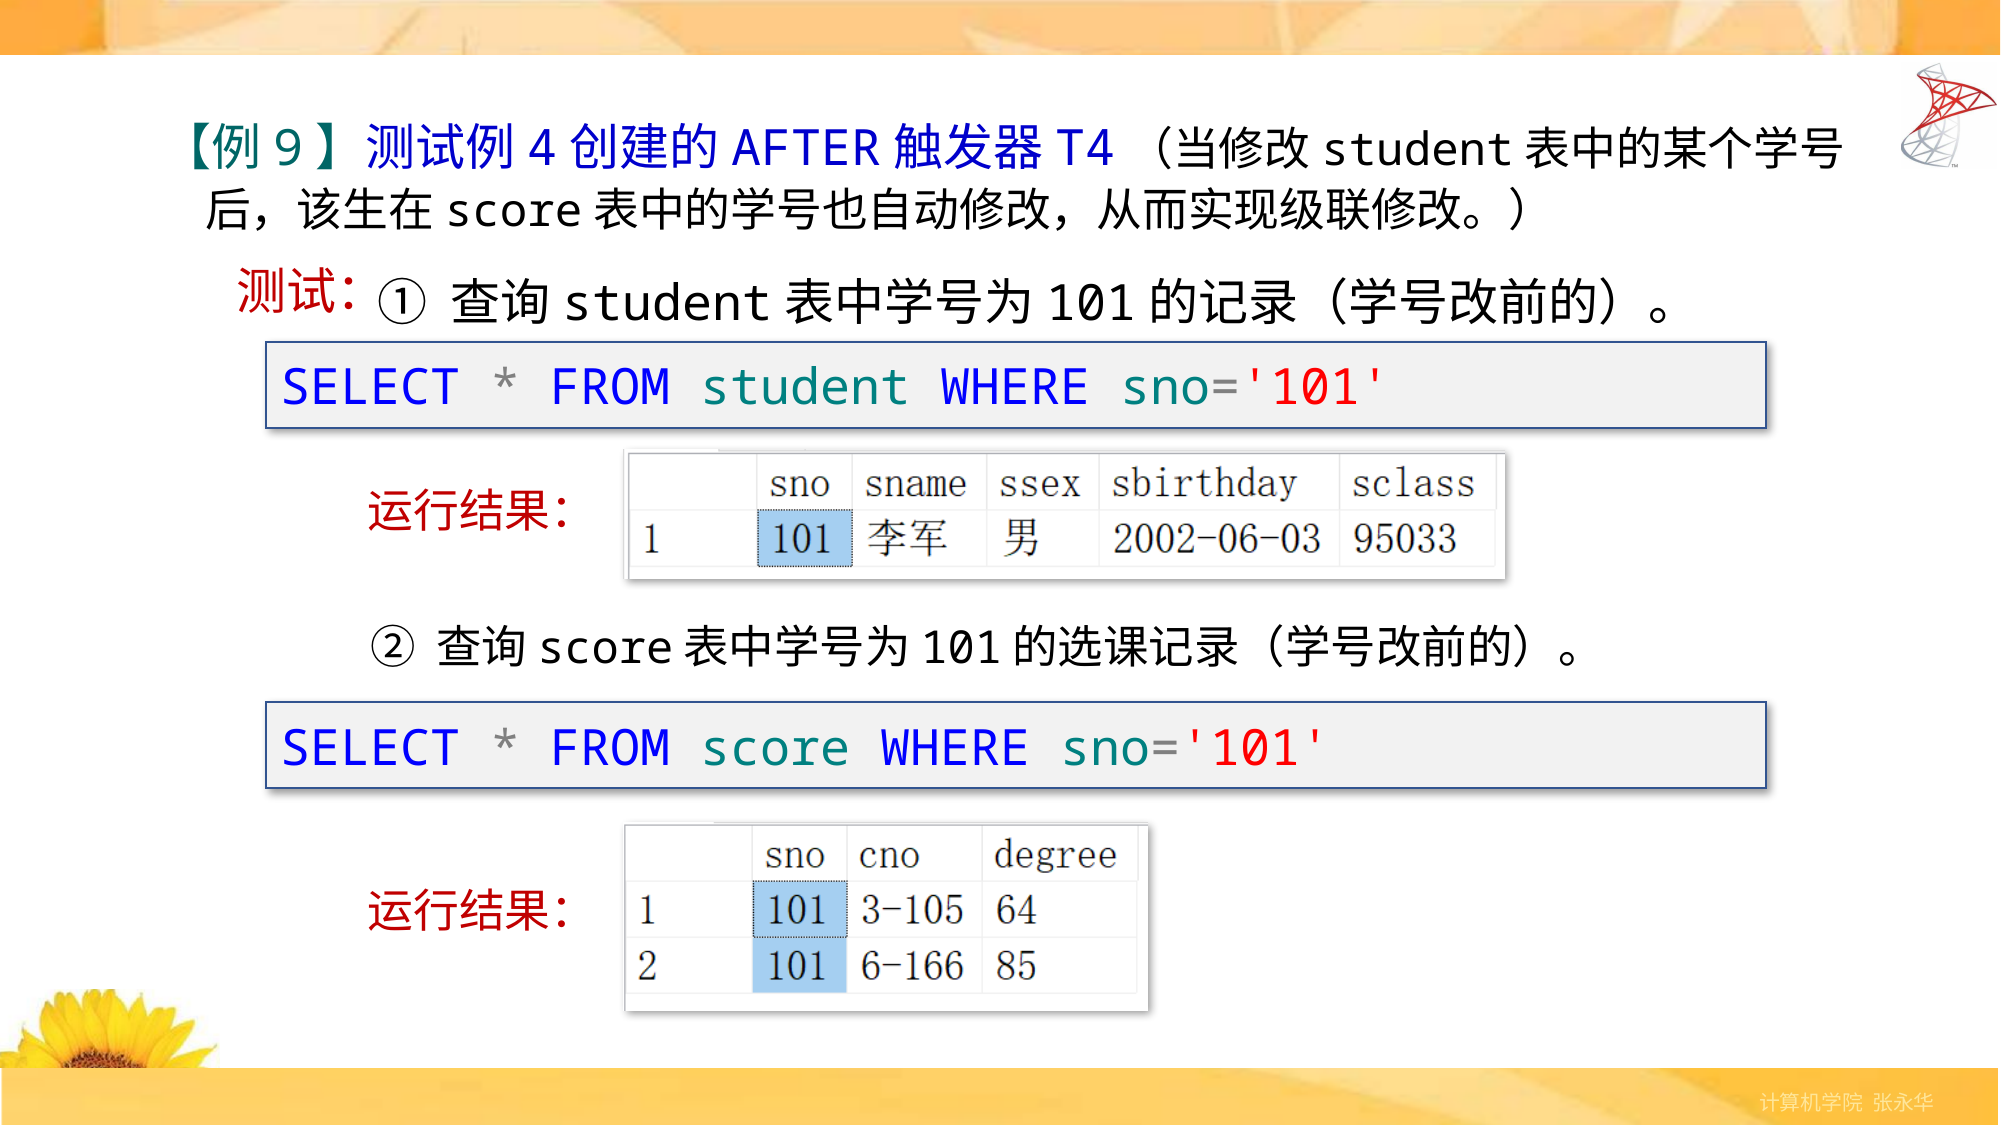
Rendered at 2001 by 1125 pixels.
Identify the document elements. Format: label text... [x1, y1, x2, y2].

text_box 运行结果： [277, 462, 621, 550]
picture [623, 822, 1148, 1011]
text_box SELECT * FROM score WHERE sno='101' [265, 701, 1767, 789]
text_box SELECT * FROM student WHERE sno='101' [265, 341, 1767, 429]
picture [0, 989, 1998, 1125]
picture [0, 0, 2001, 55]
picture [1901, 62, 1997, 169]
list 【例9】测试例4创建的AFTER触发器T4（当修改student表中的某个学号后，该生在score表中的学号也自动修改，从而实现级联修改。） 测试： [146, 101, 1885, 337]
text_box ① 查询student表中学号为101的记录（学号改前的）。 [287, 250, 1744, 342]
text_box ② 查询score表中学号为101的选课记录（学号改前的）。 [287, 599, 1688, 681]
picture [623, 449, 1505, 579]
text_box 运行结果： [277, 863, 621, 950]
